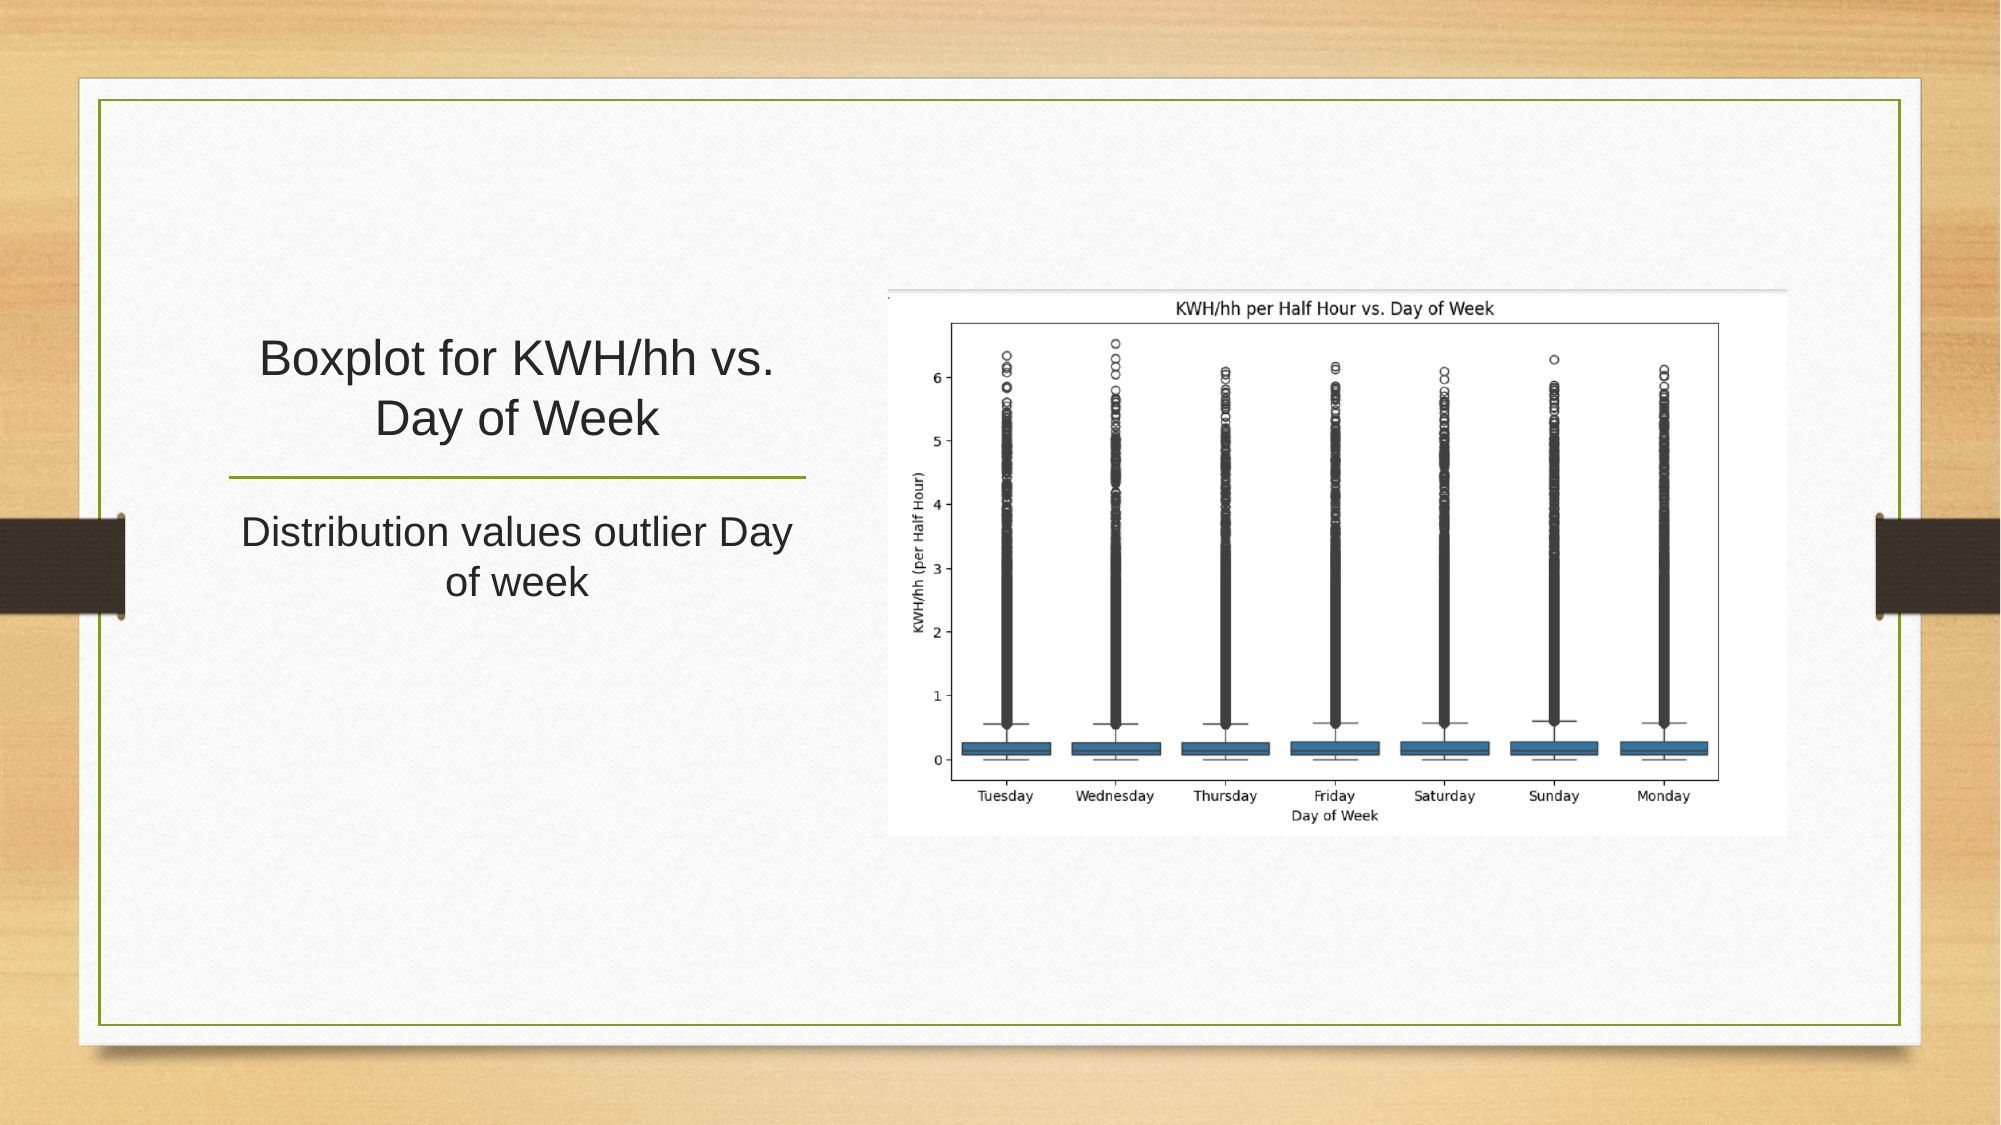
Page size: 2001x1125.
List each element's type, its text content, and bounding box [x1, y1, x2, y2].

list Distribution values outlier Day of week [212, 497, 823, 898]
picture [0, 0, 2001, 1125]
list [888, 289, 1787, 836]
title Boxplot for KWH/hh vs. Day of Week [212, 227, 823, 453]
